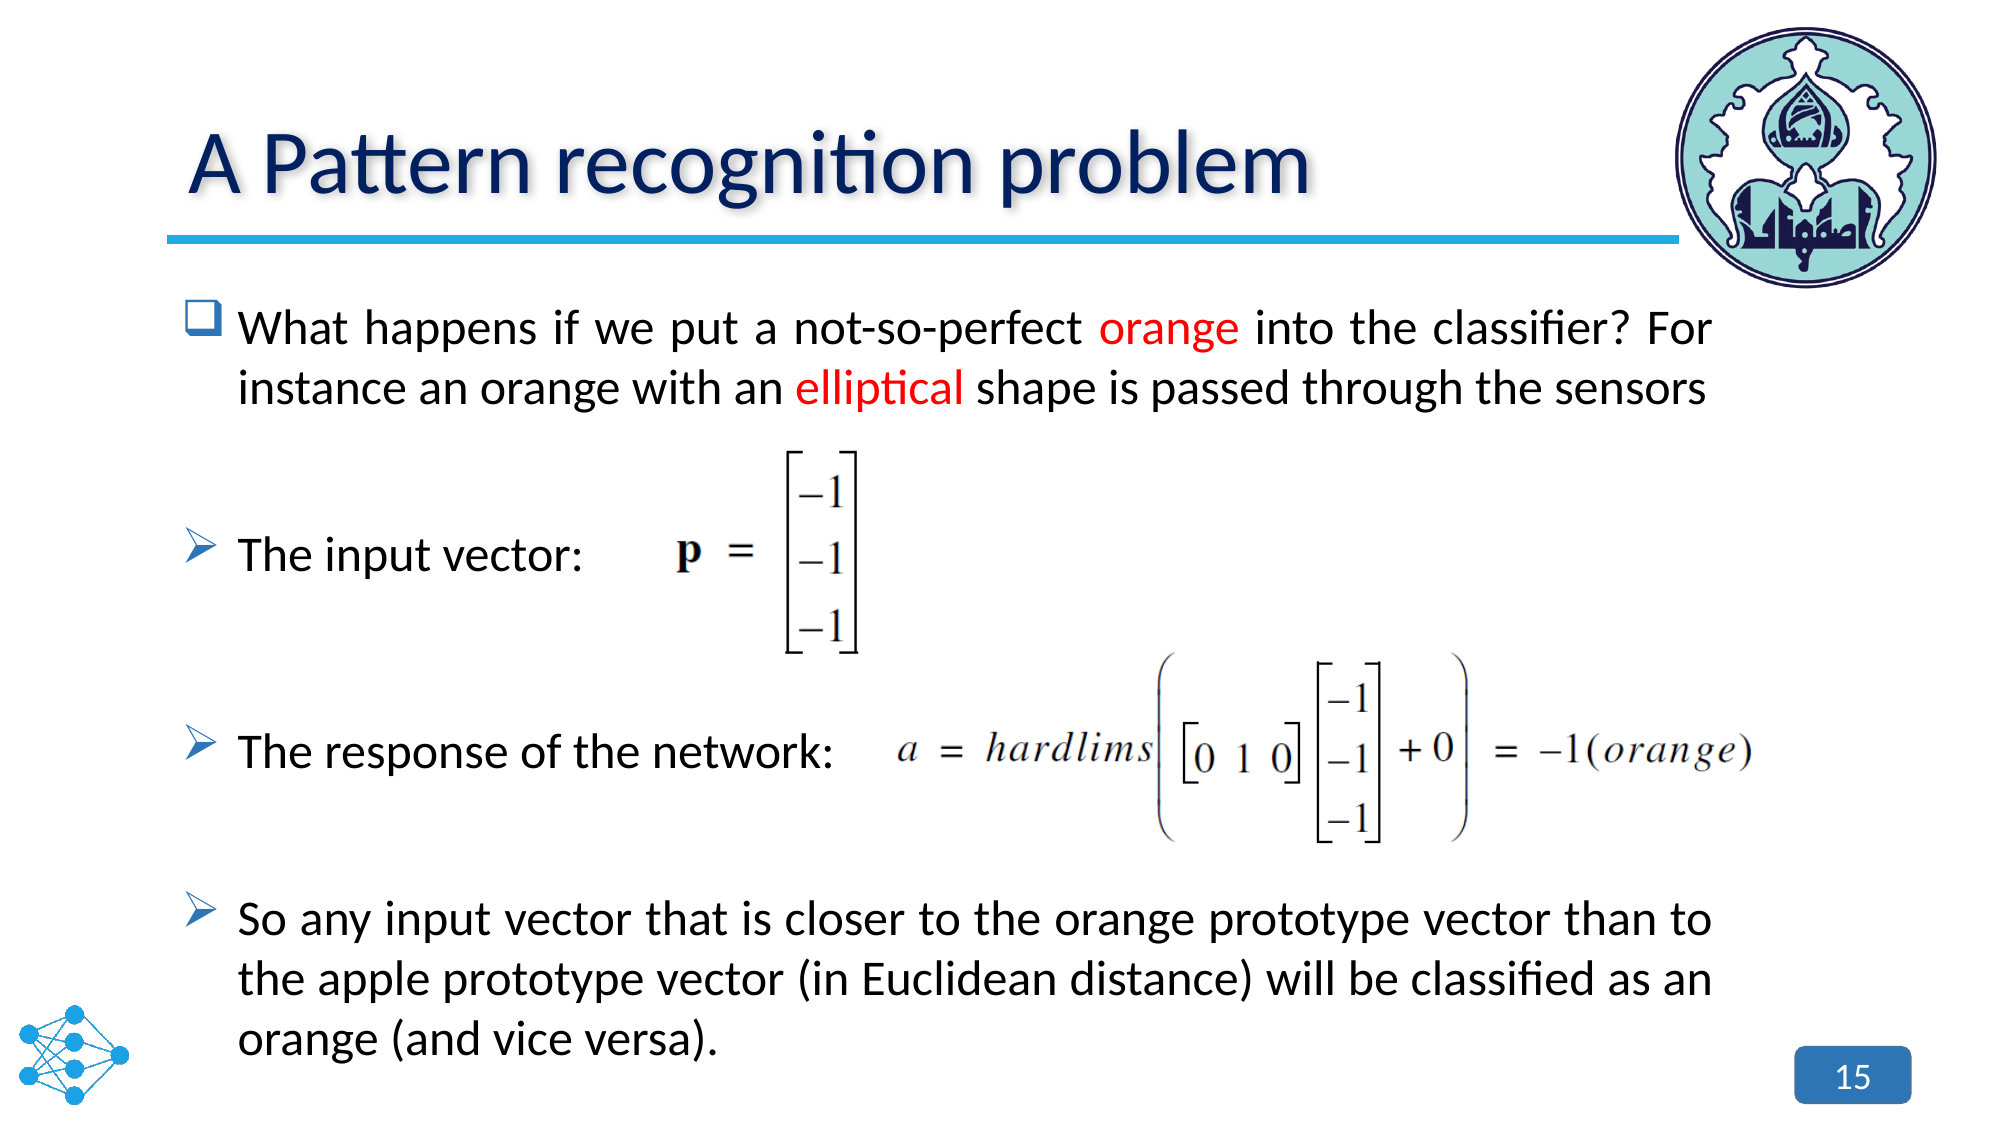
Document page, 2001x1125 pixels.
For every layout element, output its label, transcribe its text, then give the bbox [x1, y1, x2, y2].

picture [894, 648, 1752, 851]
text_box The response of the network: [166, 711, 862, 787]
picture [1657, 13, 1946, 302]
picture [19, 1005, 129, 1105]
picture [671, 446, 862, 659]
text_box The input vector: [166, 514, 623, 590]
text_box So any input vector that is closer to the orange prototype vector than to the apple prototype vector (in Euclidean distance) will be classified as an orange (and vice versa). [166, 878, 1729, 1073]
text_box What happens if we put a not-so-perfect orange into the classifier? For instance an orange with an elliptical shape is passed through the sensors [166, 287, 1729, 422]
text_box A Pattern recognition problem [173, 94, 1330, 220]
text_box 15 [1794, 1045, 1912, 1105]
